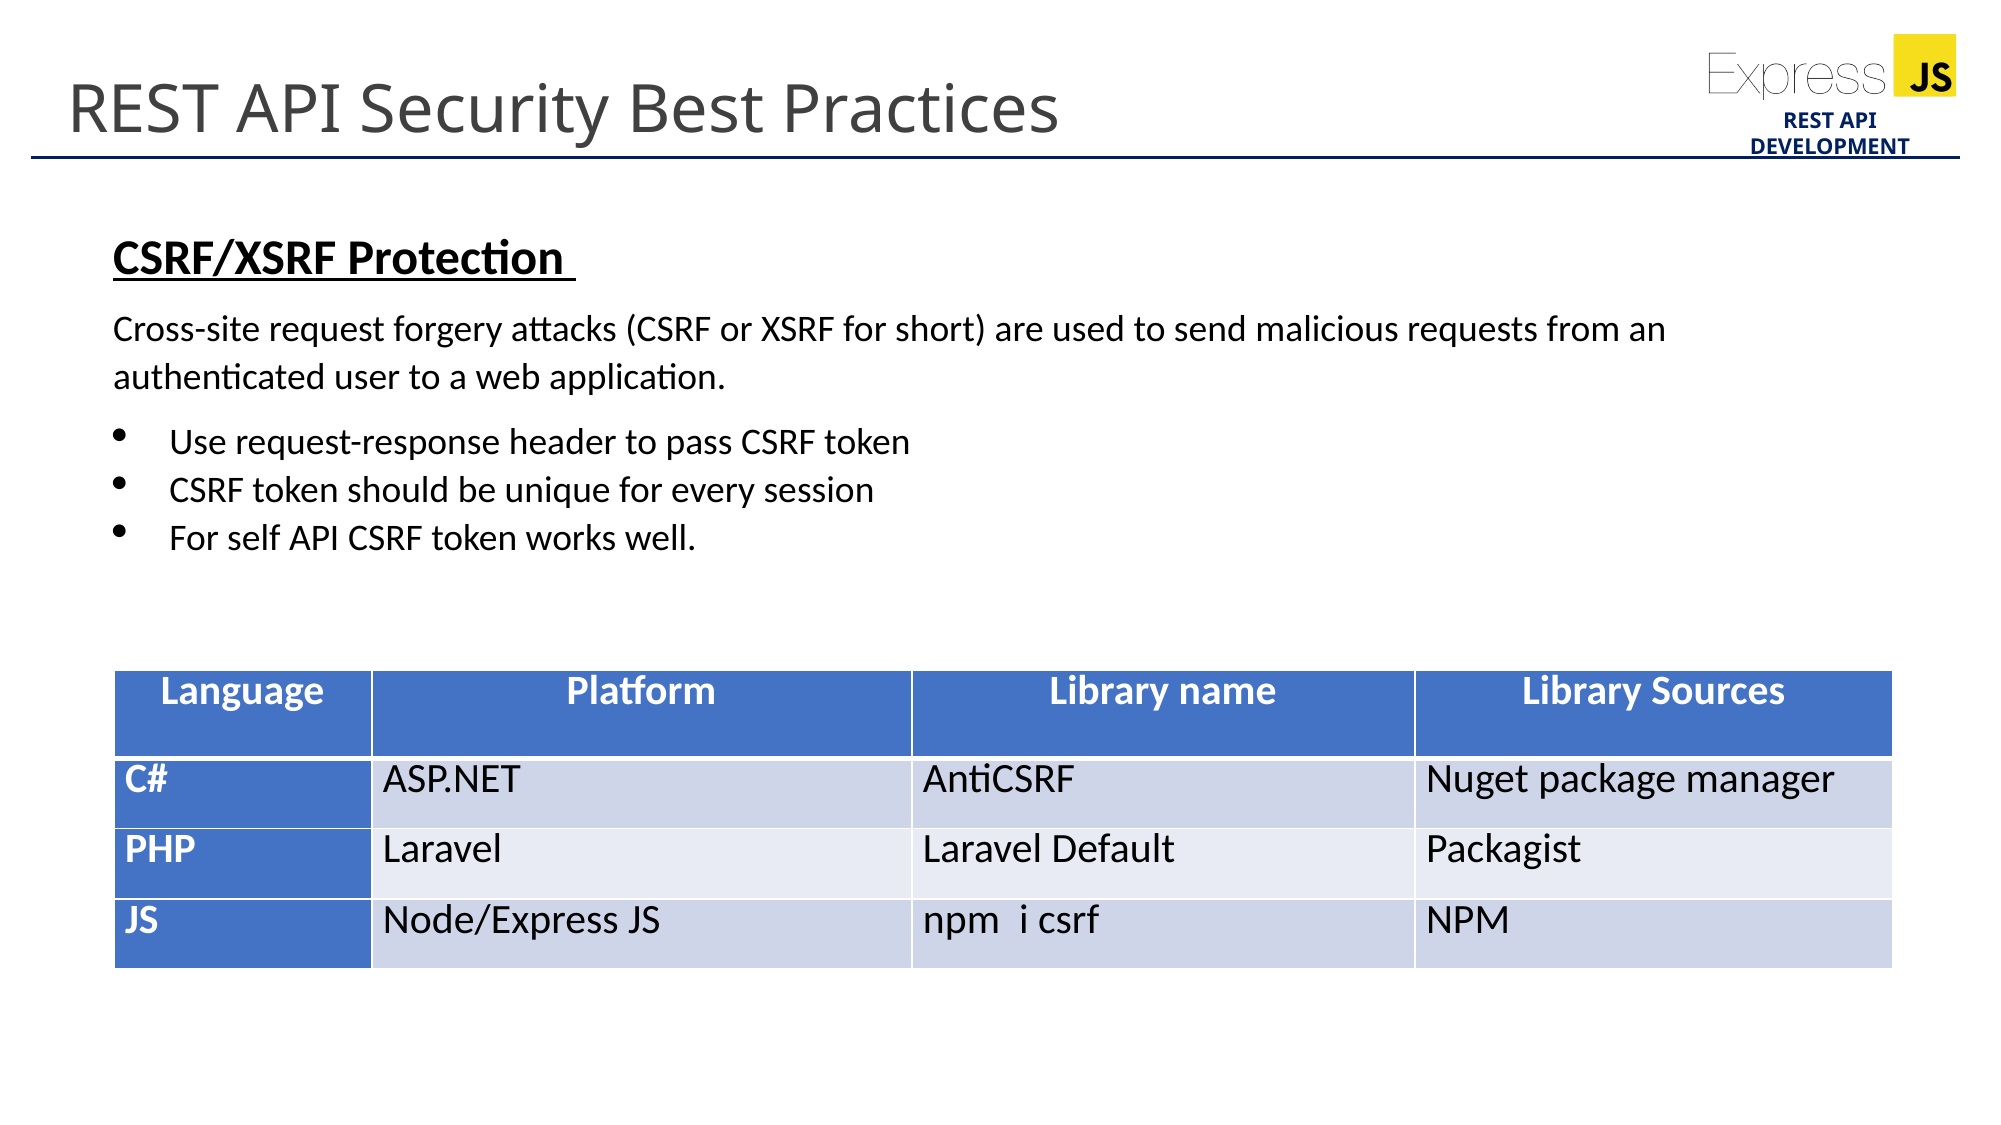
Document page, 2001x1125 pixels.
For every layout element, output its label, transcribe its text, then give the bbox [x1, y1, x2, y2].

table_cell C# [115, 761, 371, 828]
table_header Platform [373, 671, 911, 756]
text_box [1686, 29, 1974, 141]
table_cell ASP.NET [373, 761, 911, 828]
table_cell npm i csrf [913, 900, 1414, 968]
table_cell Nuget package manager [1416, 761, 1892, 828]
table_header Library name [913, 671, 1414, 756]
table_cell AntiCSRF [913, 761, 1414, 828]
table_header Language [115, 671, 371, 756]
text_box CSRF/XSRF Protection Cross-site request forgery attacks (CSRF or XSRF for short) are used to send malicious requests from an authenticated user to a web application. Use request-response header to pass CSRF token CSRF token should be unique for every session For self API CSRF token works well. [98, 212, 1878, 566]
table_cell Laravel [373, 829, 911, 898]
table_header Library Sources [1416, 671, 1892, 756]
table_cell Node/Express JS [373, 900, 911, 968]
text_box REST API Security Best Practices [52, 18, 1471, 153]
table_cell Laravel Default [913, 829, 1414, 898]
table_cell NPM [1416, 900, 1892, 968]
table_cell JS [115, 900, 371, 968]
table_cell PHP [115, 829, 371, 898]
table_cell Packagist [1416, 829, 1892, 898]
